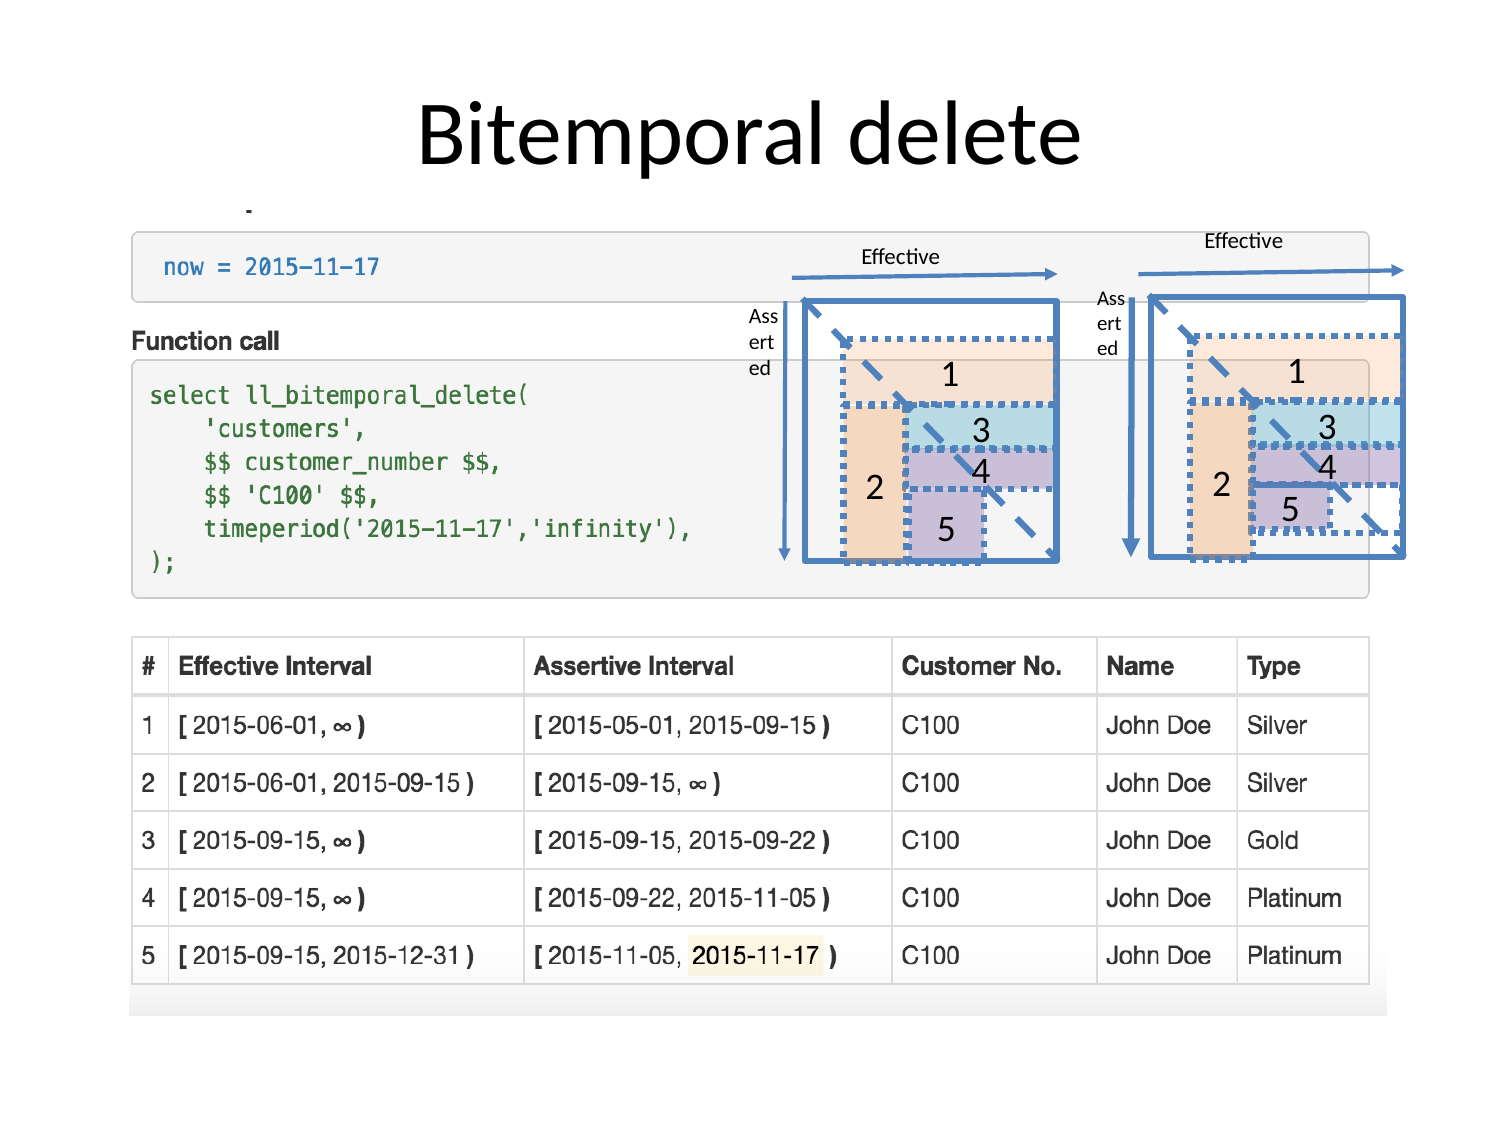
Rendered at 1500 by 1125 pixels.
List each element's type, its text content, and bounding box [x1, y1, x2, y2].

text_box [791, 273, 1058, 279]
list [129, 210, 1388, 1016]
title Bitemporal delete [75, 45, 1425, 211]
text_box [802, 298, 1059, 562]
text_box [1138, 269, 1405, 275]
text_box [1148, 294, 1405, 558]
